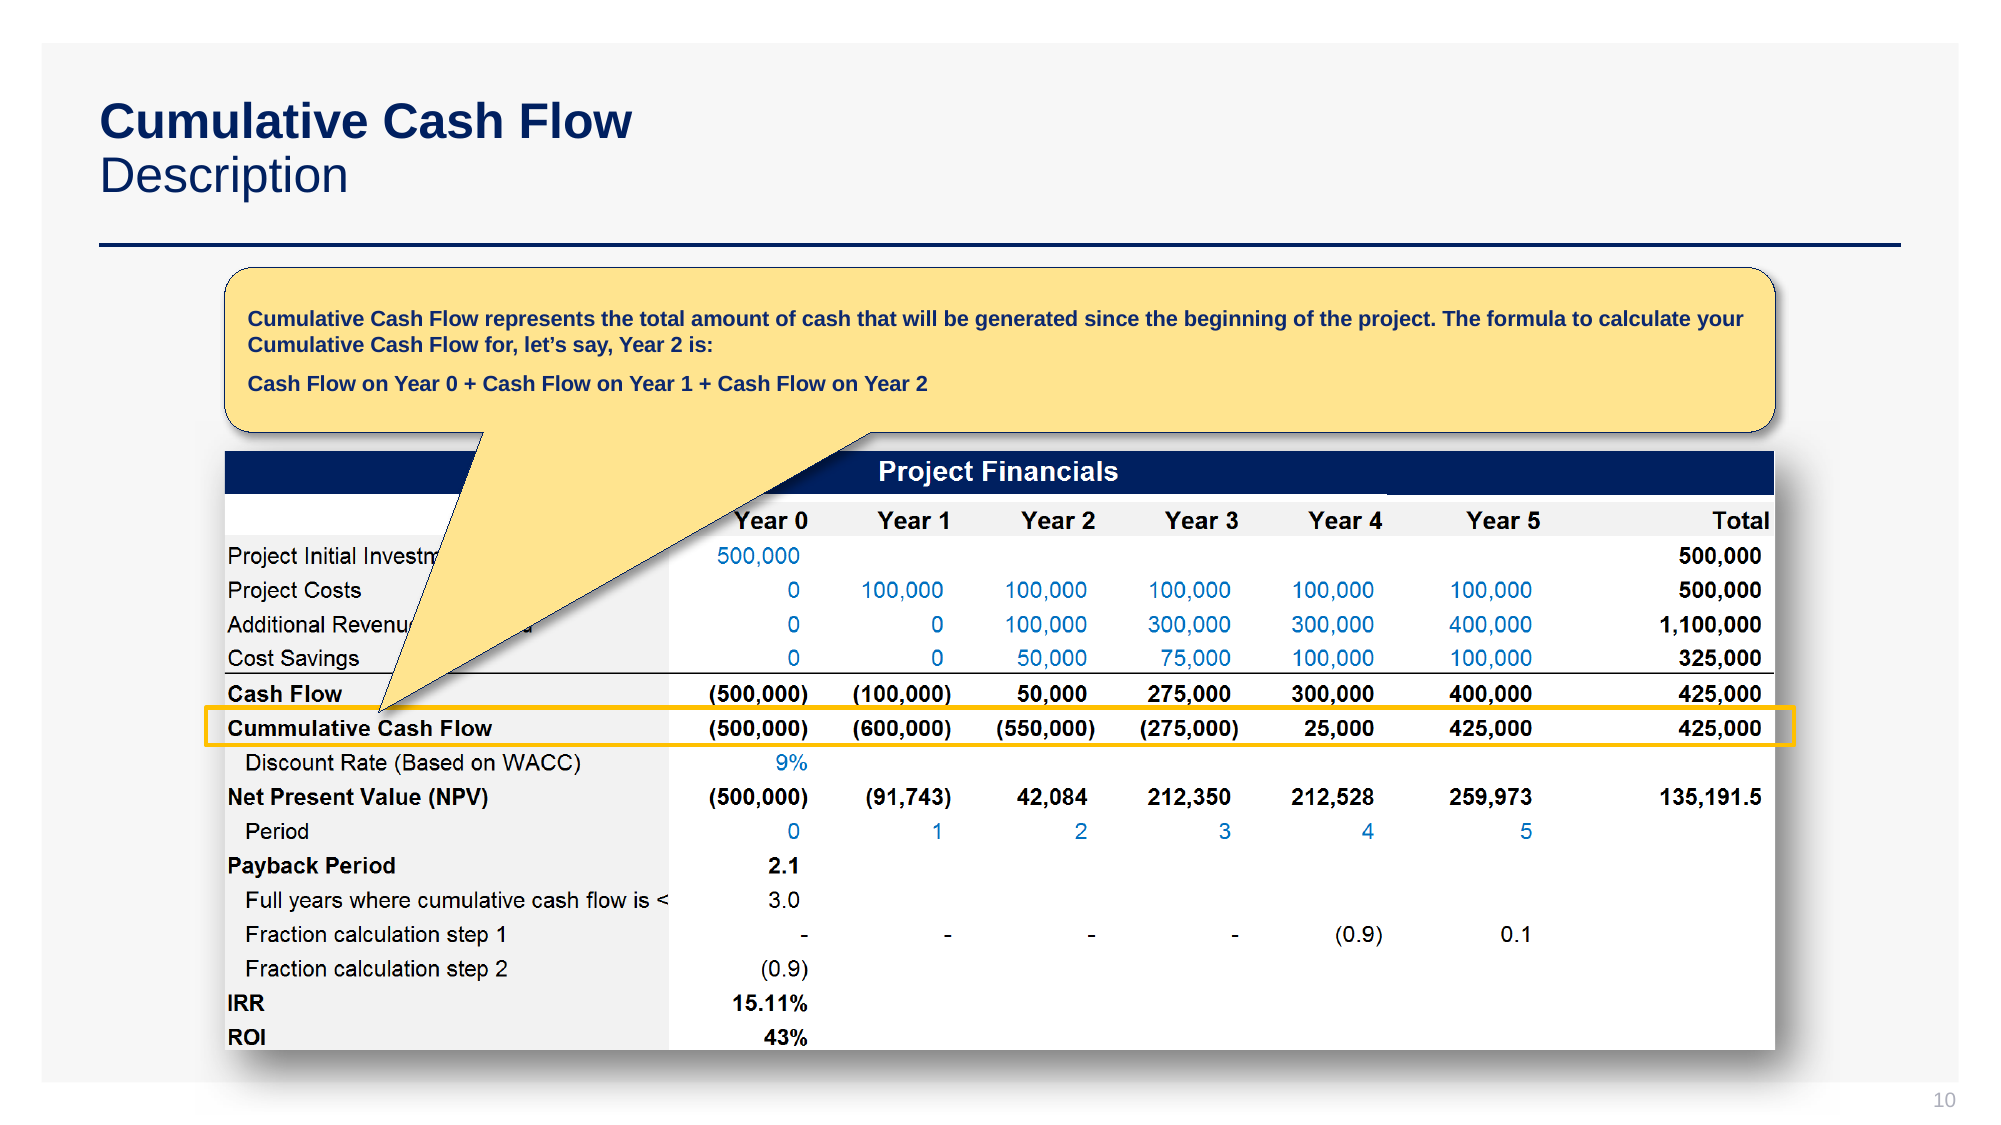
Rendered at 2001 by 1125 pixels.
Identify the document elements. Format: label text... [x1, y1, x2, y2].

text_box [205, 707, 224, 746]
title Cumulative Cash Flow Description [84, 59, 1901, 239]
text_box Cumulative Cash Flow represents the total amount of cash that will be generated since the beginning of the project. The formula to calculate your Cumulative Cash Flow for, let’s say, Year 2 is: Cash Flow on Year 0 + Cash Flow on Year 1 + Cash Flow on Year 2 [224, 267, 1776, 451]
slide_number 10 [1506, 1088, 1957, 1119]
picture [224, 451, 1776, 1050]
text_box [1776, 707, 1795, 746]
